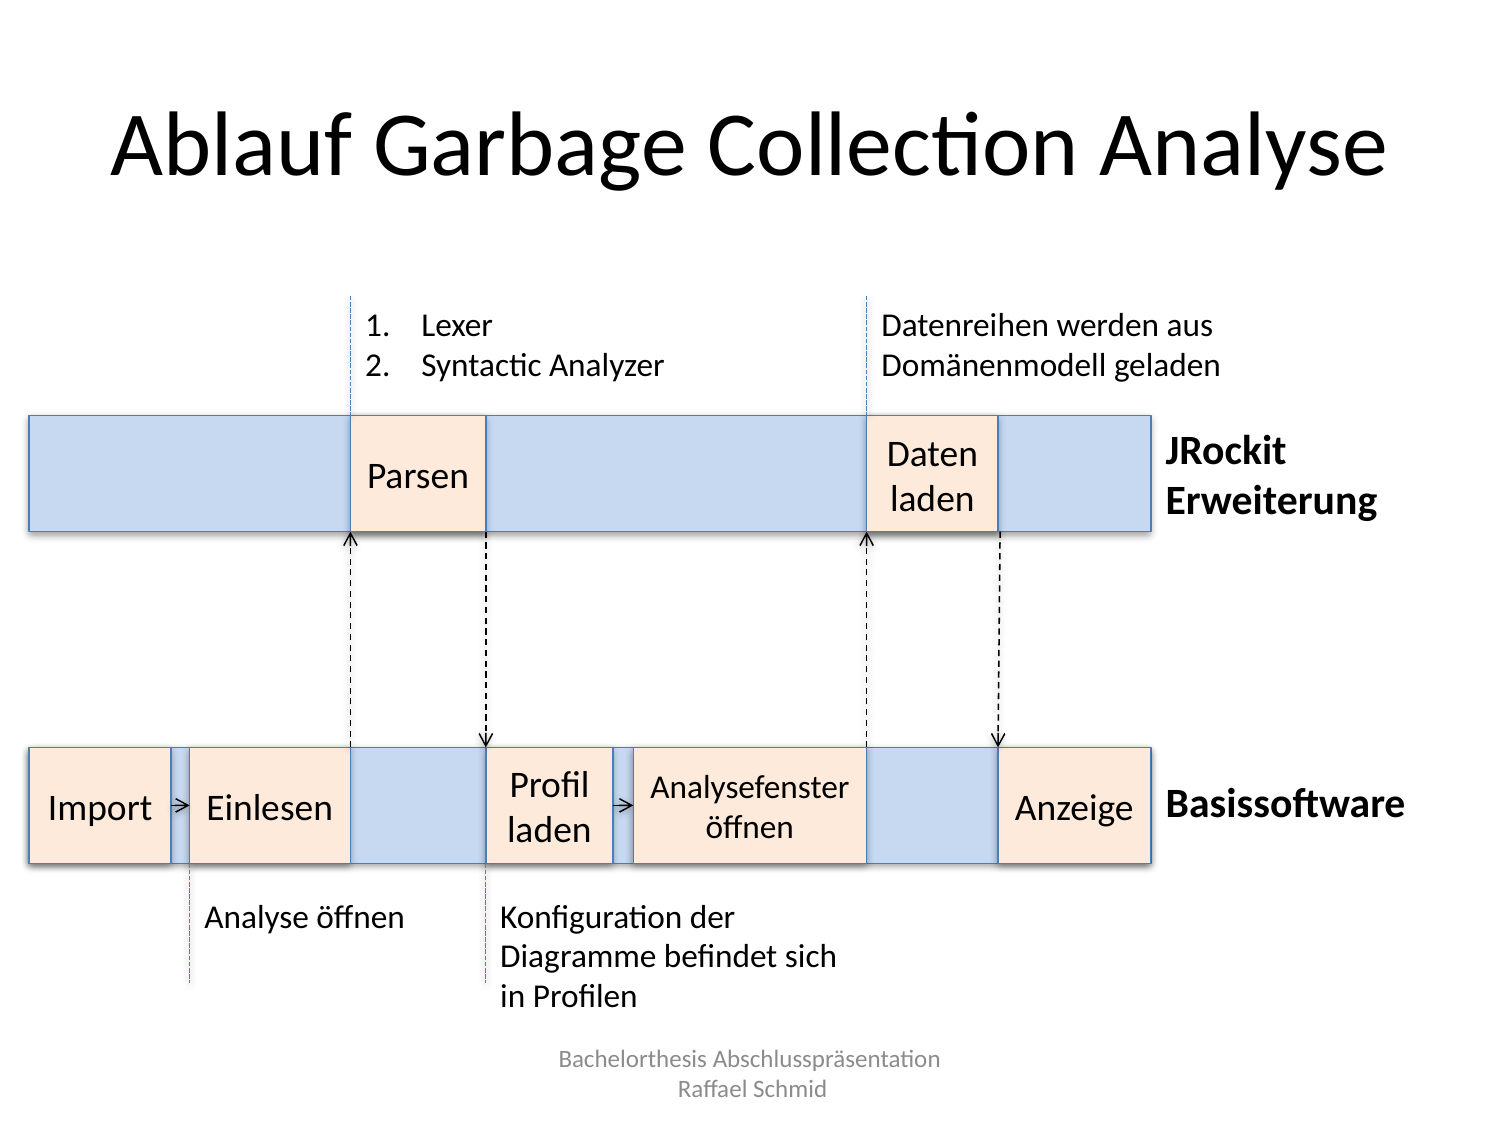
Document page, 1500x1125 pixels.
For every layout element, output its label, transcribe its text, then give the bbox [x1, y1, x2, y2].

text_box [176, 817, 184, 864]
text_box Basissoftware [1156, 768, 1500, 834]
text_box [189, 863, 483, 984]
text_box [173, 747, 187, 799]
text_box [867, 295, 901, 416]
text_box [28, 415, 345, 532]
text_box Anzeige [997, 747, 1151, 864]
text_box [350, 295, 866, 416]
text_box Analysefenster öffnen [633, 747, 867, 862]
text_box Profil laden [485, 747, 614, 860]
text_box Import [28, 747, 172, 864]
text_box [491, 424, 861, 532]
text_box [997, 531, 1001, 748]
text_box [618, 817, 627, 860]
footer Bachelorthesis Abschlusspräsentation Raffael Schmid [512, 1042, 988, 1103]
text_box [356, 747, 480, 861]
text_box [872, 747, 992, 864]
text_box Daten laden [866, 415, 999, 532]
text_box Einlesen [189, 747, 351, 862]
text_box [615, 747, 630, 799]
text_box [485, 863, 867, 1024]
text_box [1001, 415, 1152, 532]
text_box Datenreihen werden aus Domänenmodell geladen [901, 295, 1417, 391]
text_box Parsen [350, 423, 487, 532]
title Ablauf Garbage Collection Analyse [75, 45, 1425, 233]
text_box JRockit Erweiterung [1150, 415, 1500, 531]
